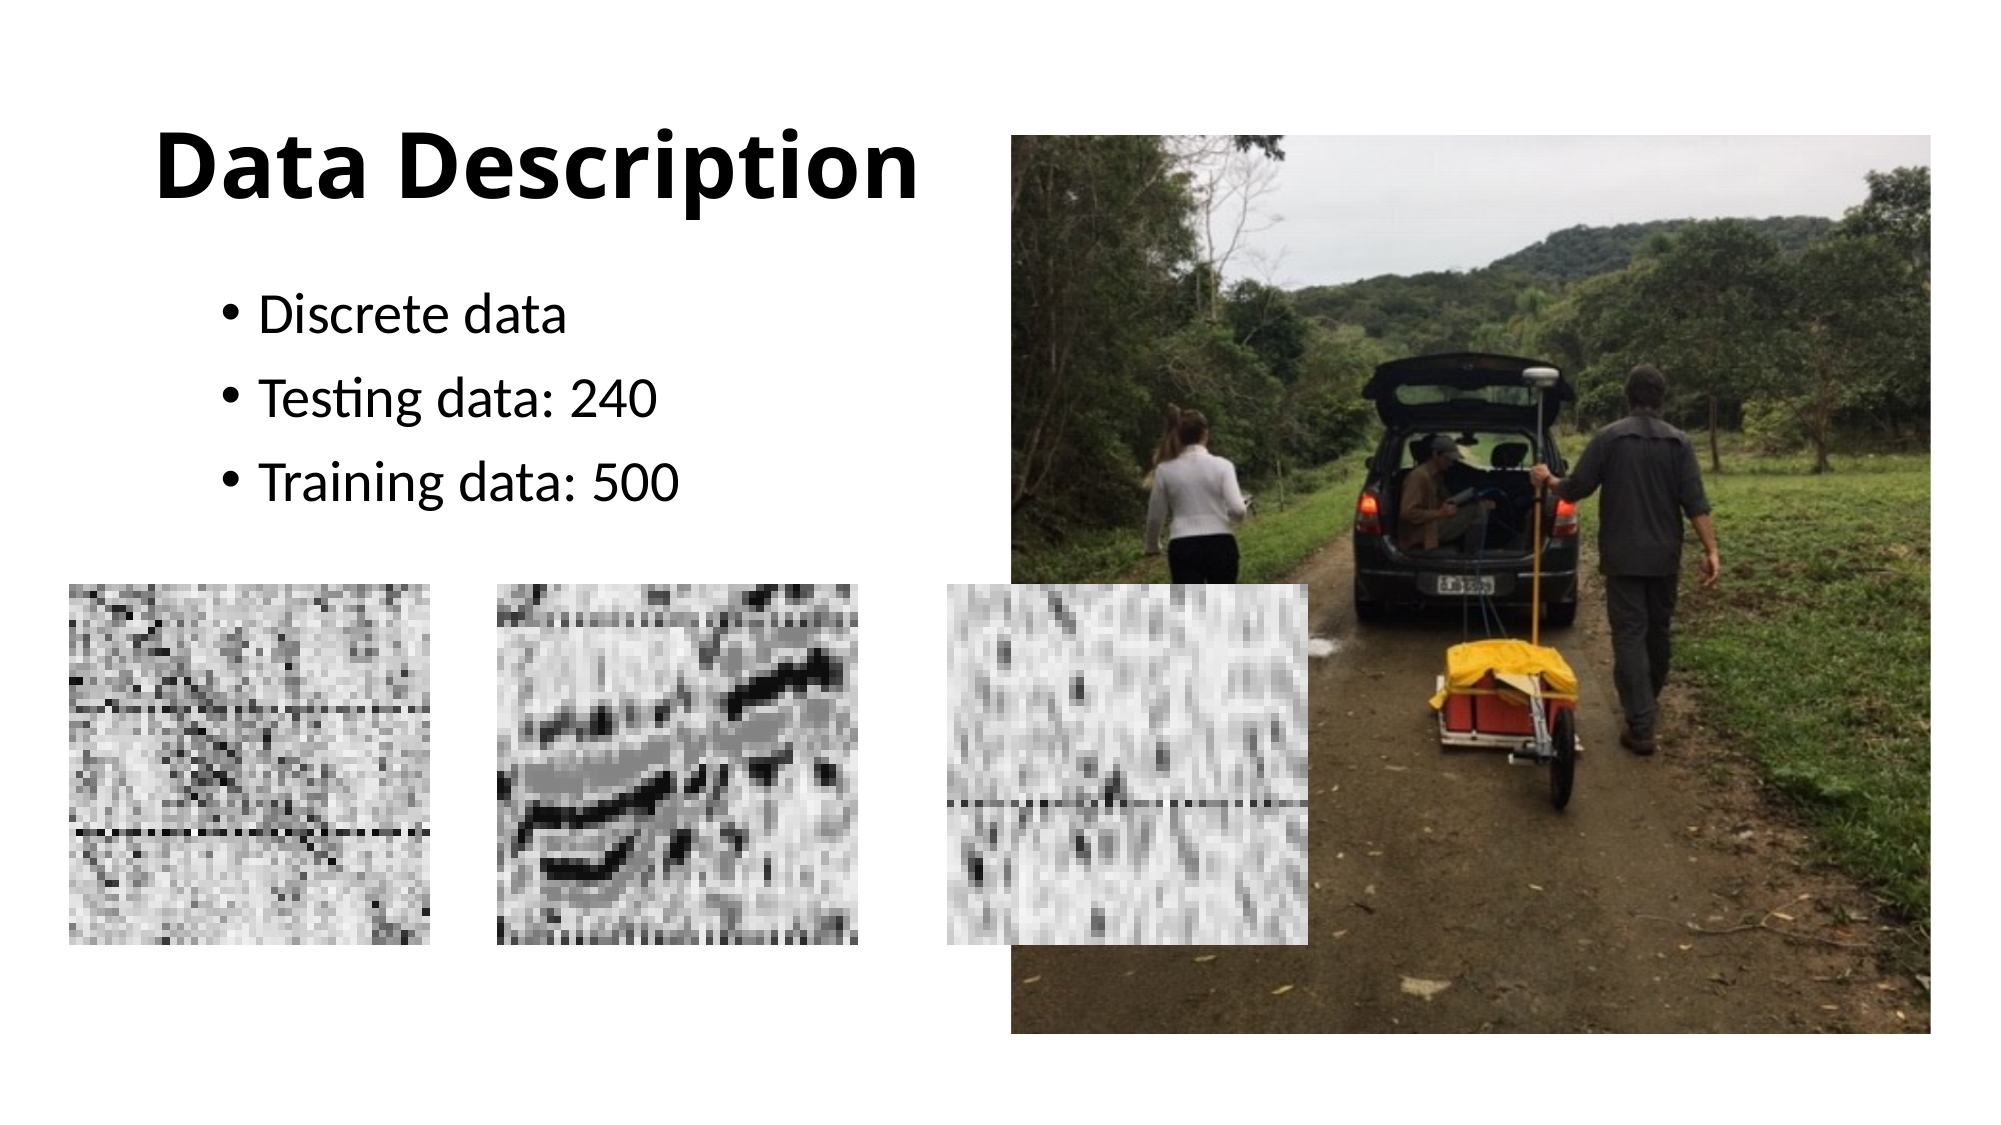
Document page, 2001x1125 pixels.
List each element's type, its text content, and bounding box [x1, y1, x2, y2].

picture [497, 584, 858, 945]
picture [947, 124, 1931, 1045]
picture [69, 584, 430, 945]
title Data Description [137, 59, 1863, 278]
list Discrete data Testing data: 240 Training data: 500 [205, 275, 1011, 990]
